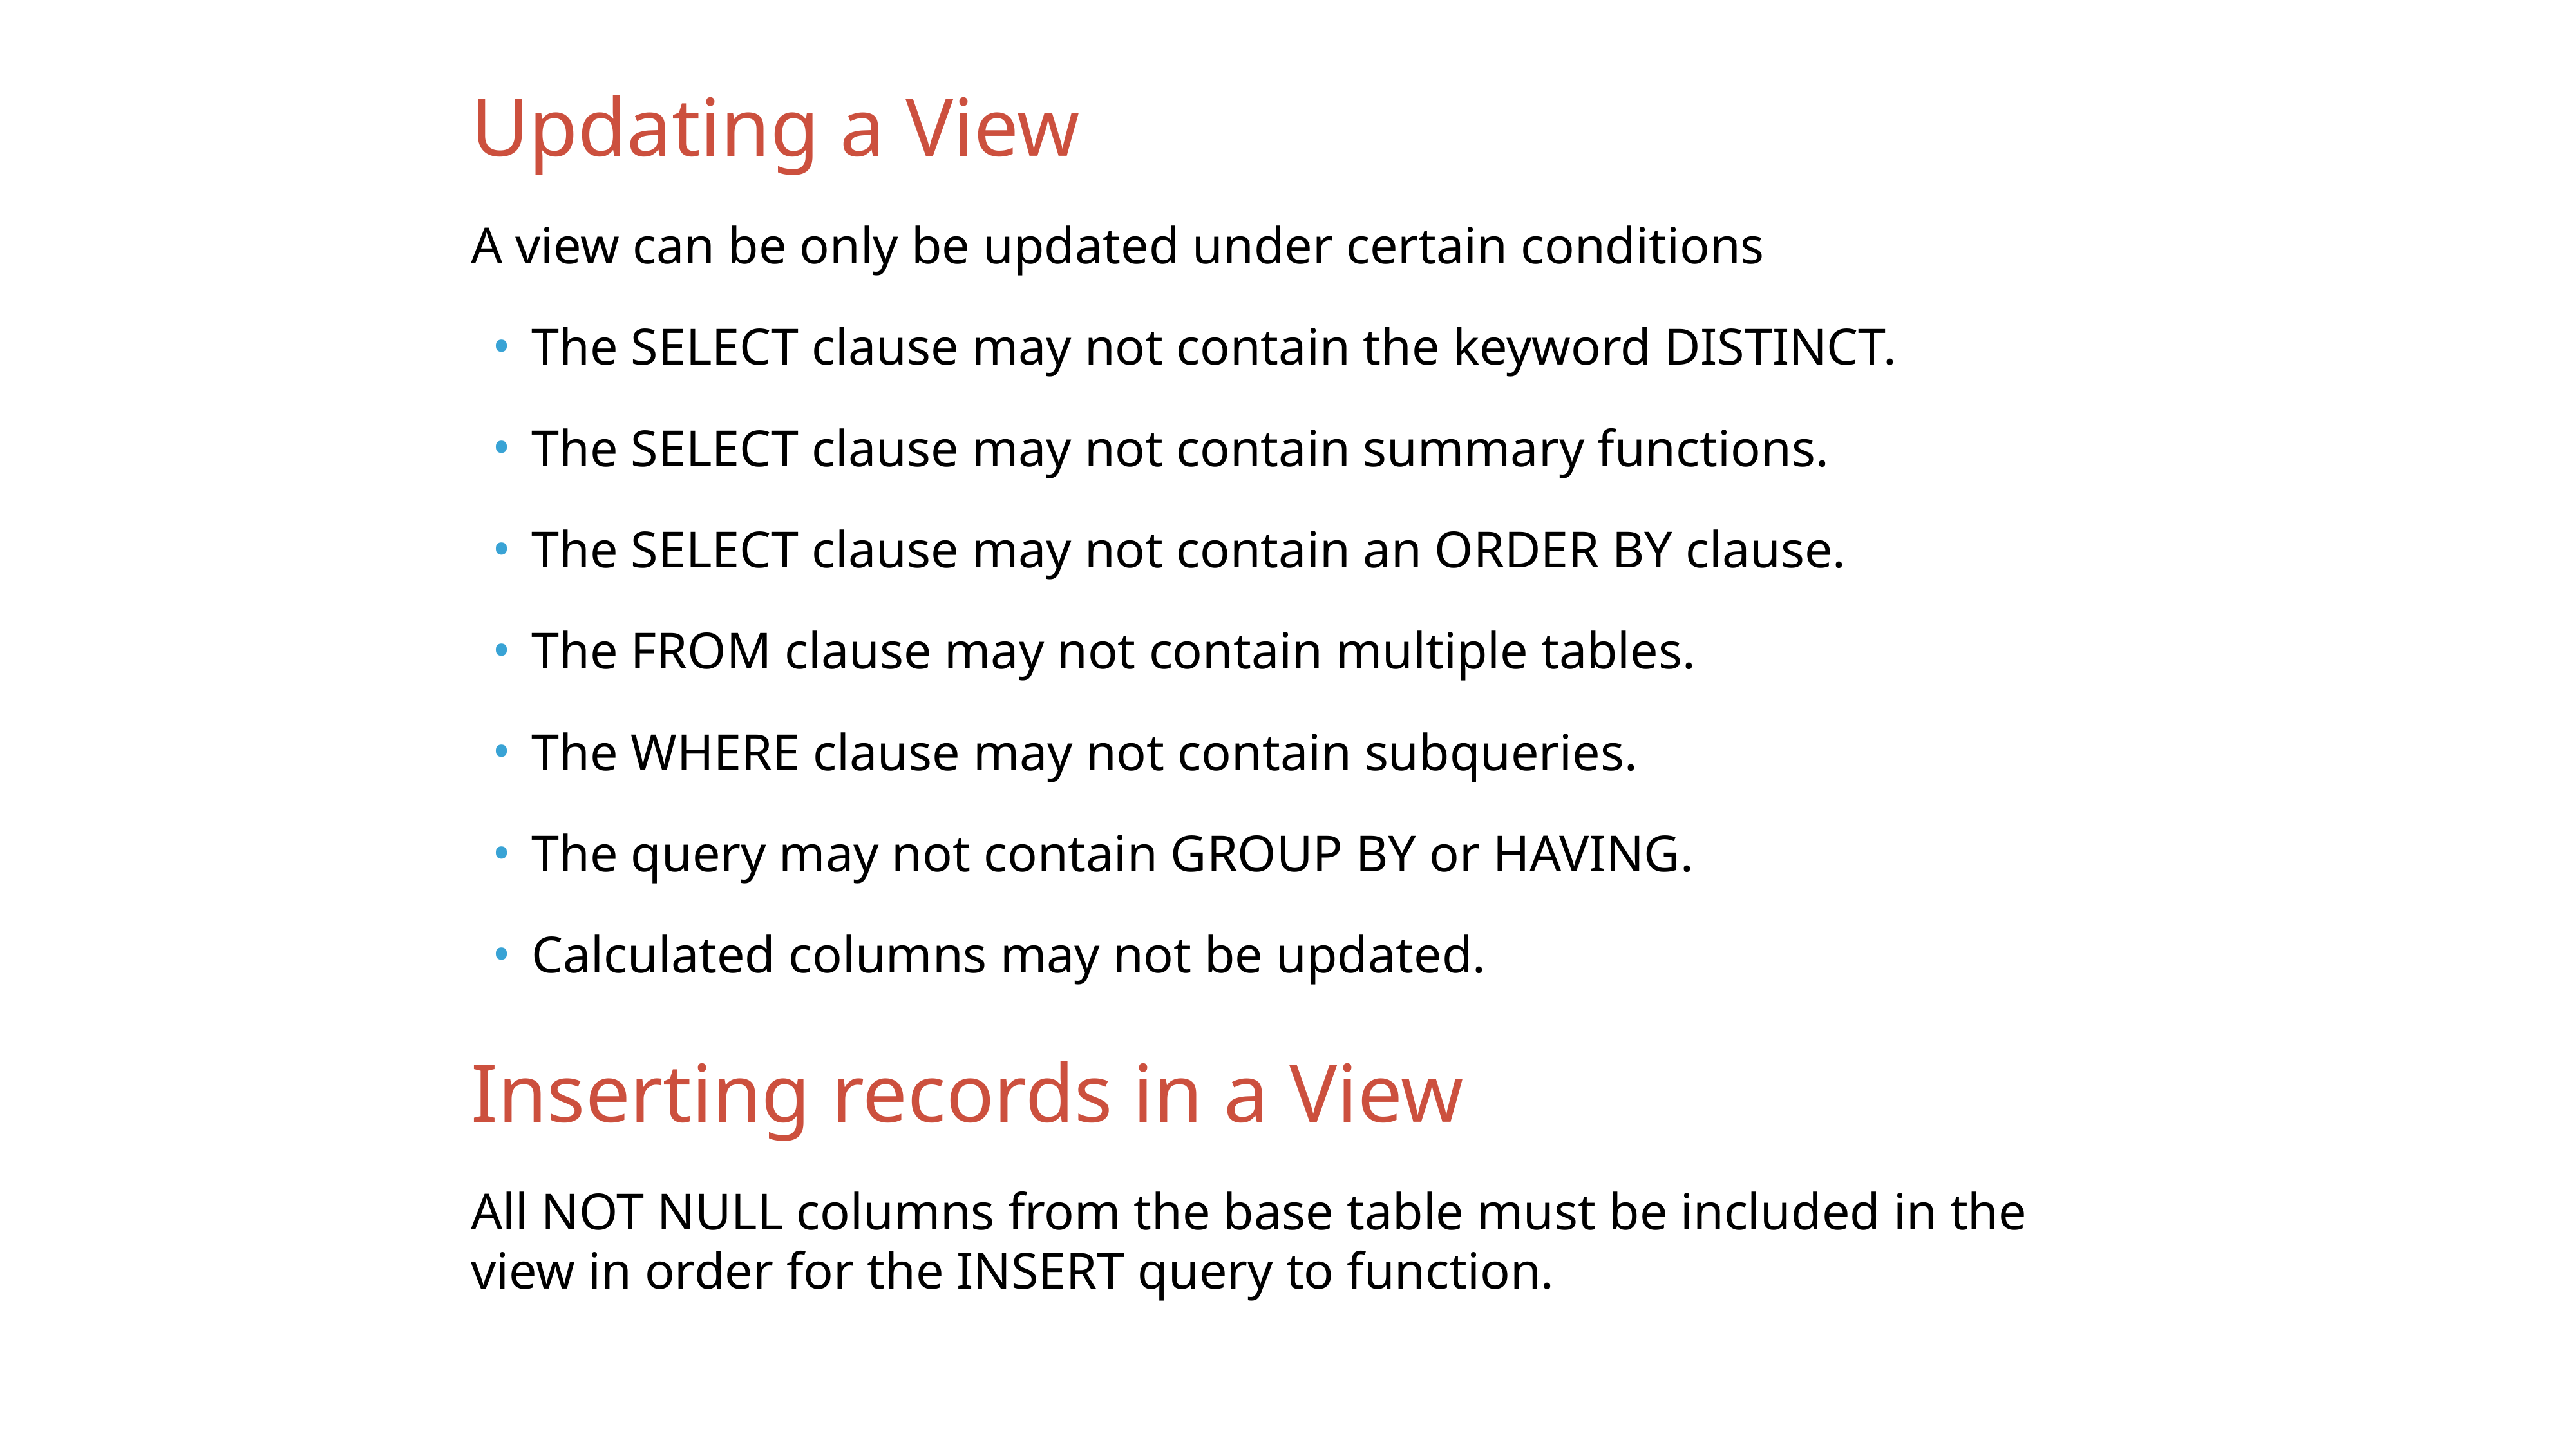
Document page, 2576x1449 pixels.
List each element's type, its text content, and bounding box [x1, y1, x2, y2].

list Updating a View A view can be only be updated under certain conditions The SELECT clause may not contain the keyword DISTINCT. The SELECT clause may not contain summary functions. The SELECT clause may not contain an ORDER BY clause. The FROM clause may not contain multiple tables. The WHERE clause may not contain subqueries. The query may not contain GROUP BY or HAVING. Calculated columns may not be updated. Inserting records in a View All NOT NULL columns from the base table must be included in the view in order for the INSERT query to function. [463, 56, 2113, 1320]
